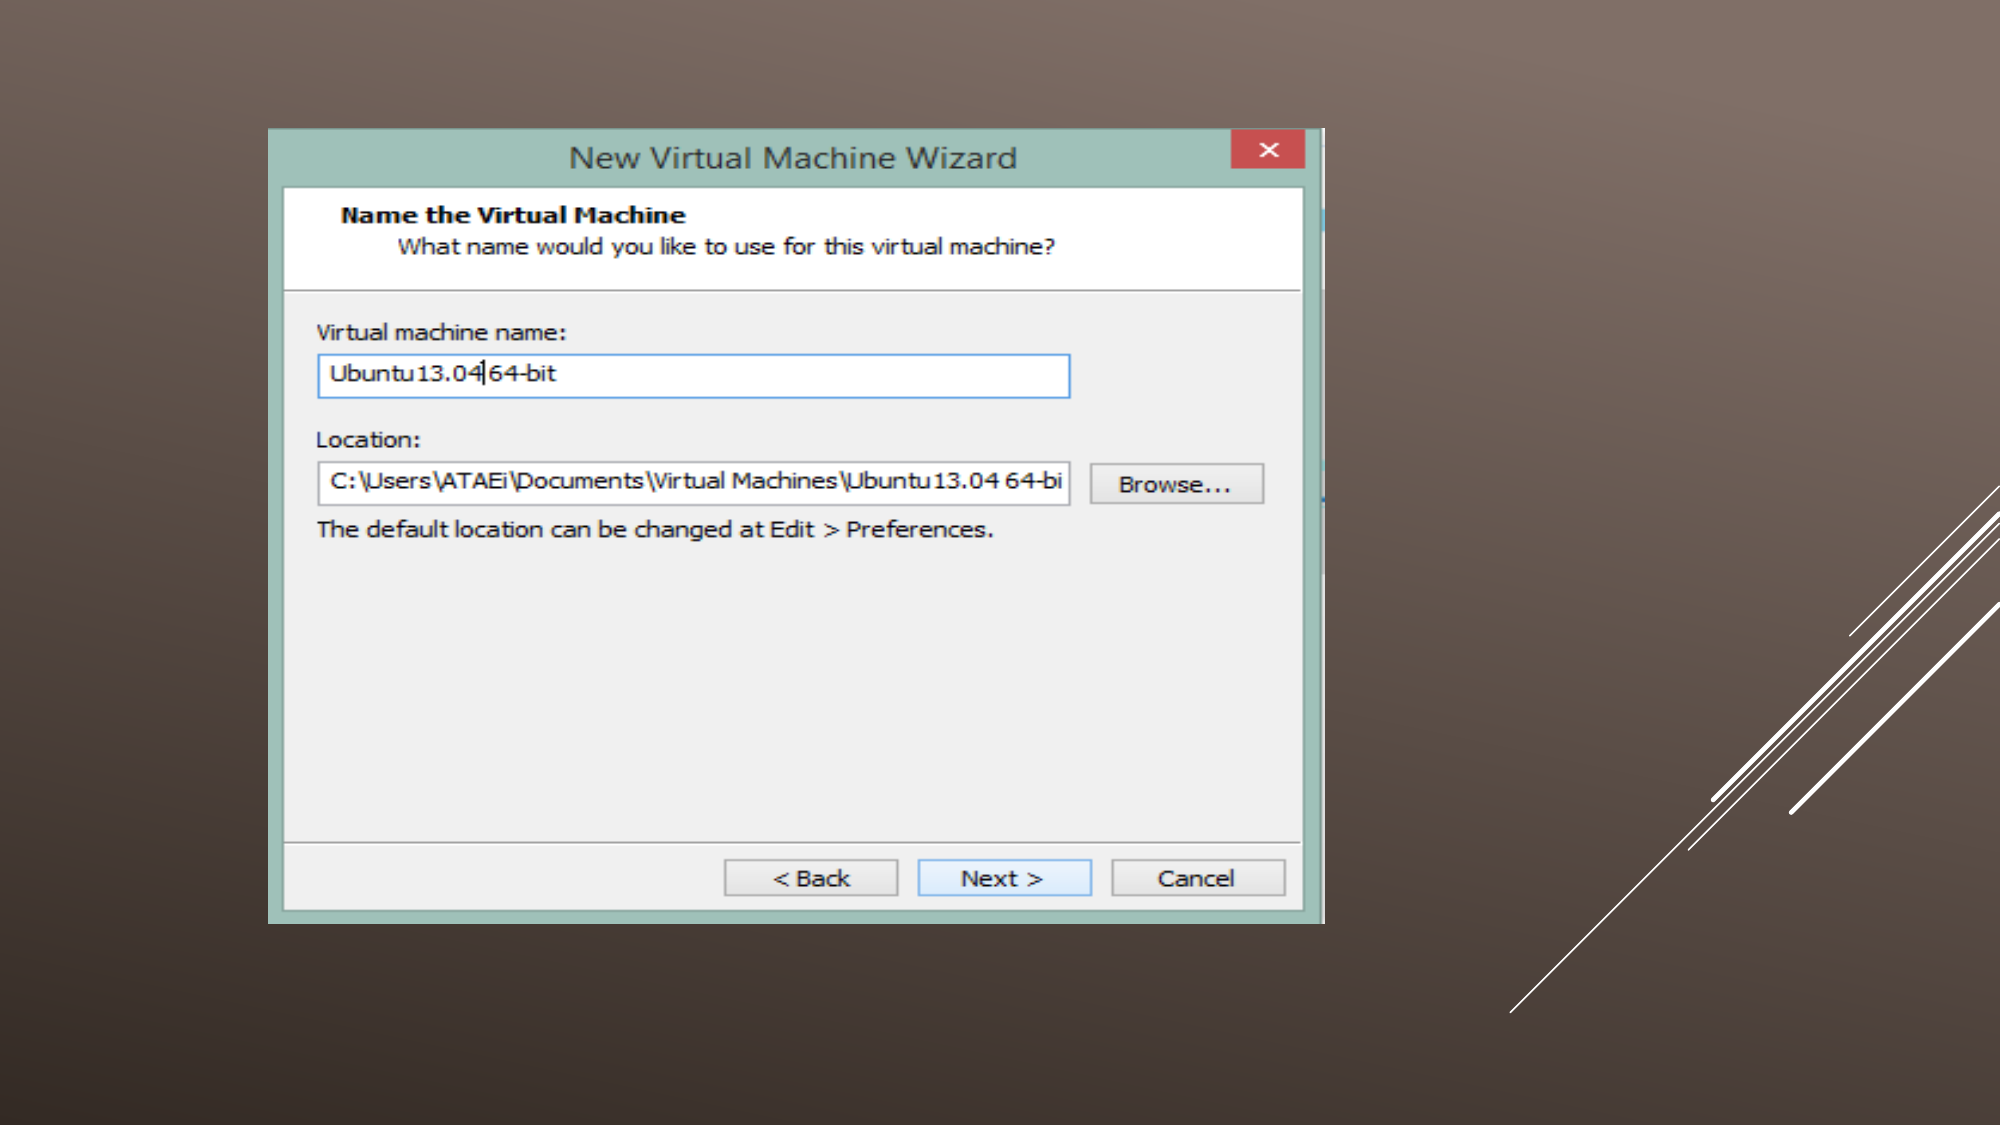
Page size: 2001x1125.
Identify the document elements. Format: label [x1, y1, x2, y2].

list [268, 128, 1325, 924]
